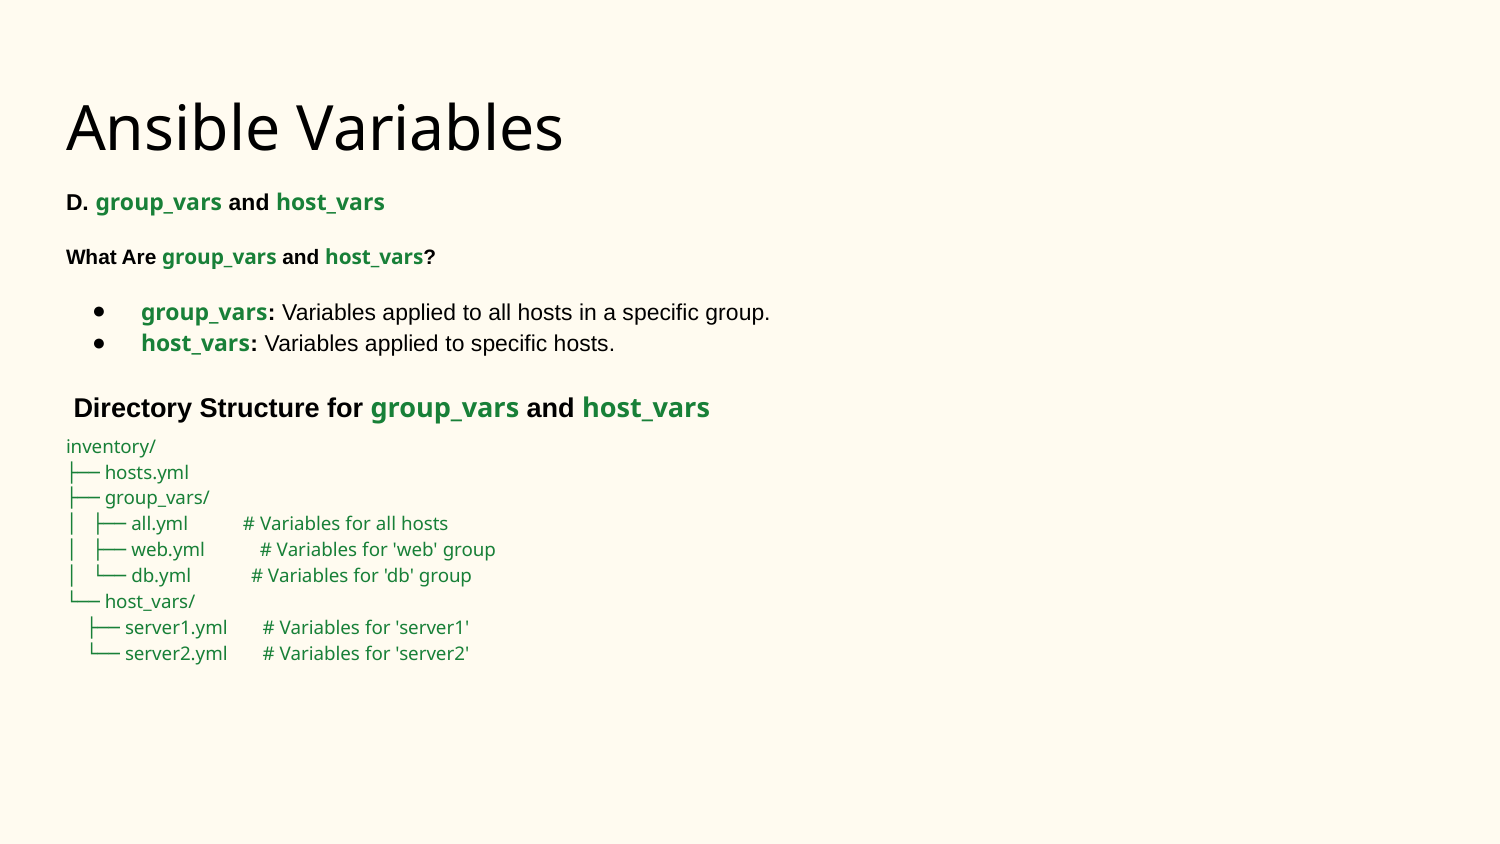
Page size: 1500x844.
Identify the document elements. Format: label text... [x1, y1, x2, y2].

list D. group_vars and host_vars What Are group_vars and host_vars? group_vars: Variables applied to all hosts in a specific group. host_vars: Variables applied to specific hosts. Directory Structure for group_vars and host_vars inventory/ ├── hosts.yml ├── group_vars/ │ ├── all.yml # Variables for all hosts │ ├── web.yml # Variables for 'web' group │ └── db.yml # Variables for 'db' group └── host_vars/ ├── server1.yml # Variables for 'server1' └── server2.yml # Variables for 'server2' [51, 168, 1433, 726]
title Ansible Variables [51, 72, 1449, 174]
